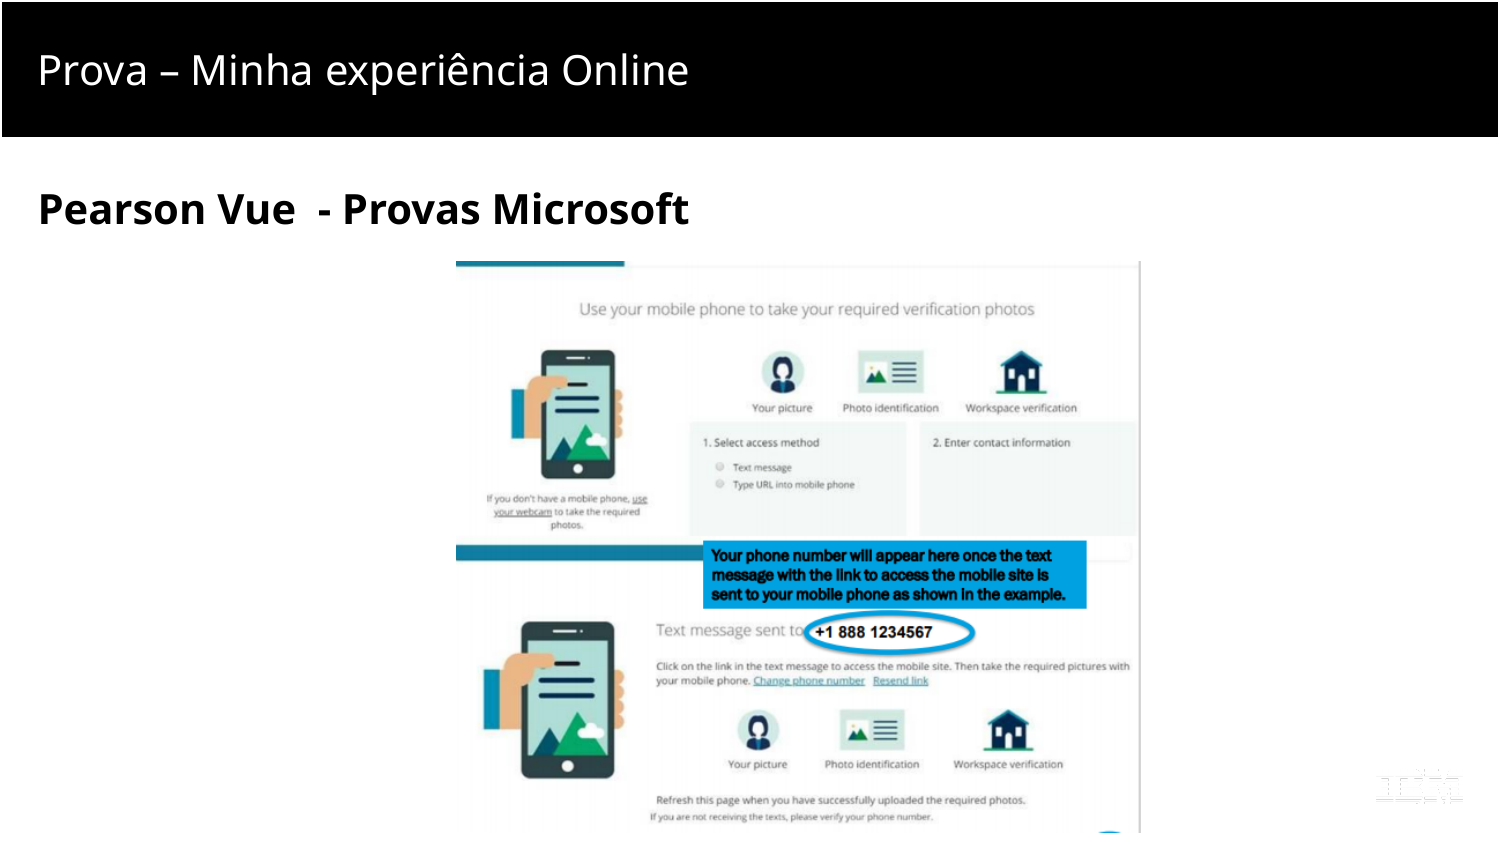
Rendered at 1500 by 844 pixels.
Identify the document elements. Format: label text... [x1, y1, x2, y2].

text_box [0, 0, 1500, 140]
footer Prova – Minha experiência Online [37, 55, 713, 83]
picture [455, 261, 1141, 833]
picture [1376, 769, 1463, 804]
text_box Pearson Vue - Provas Microsoft [37, 171, 1385, 245]
